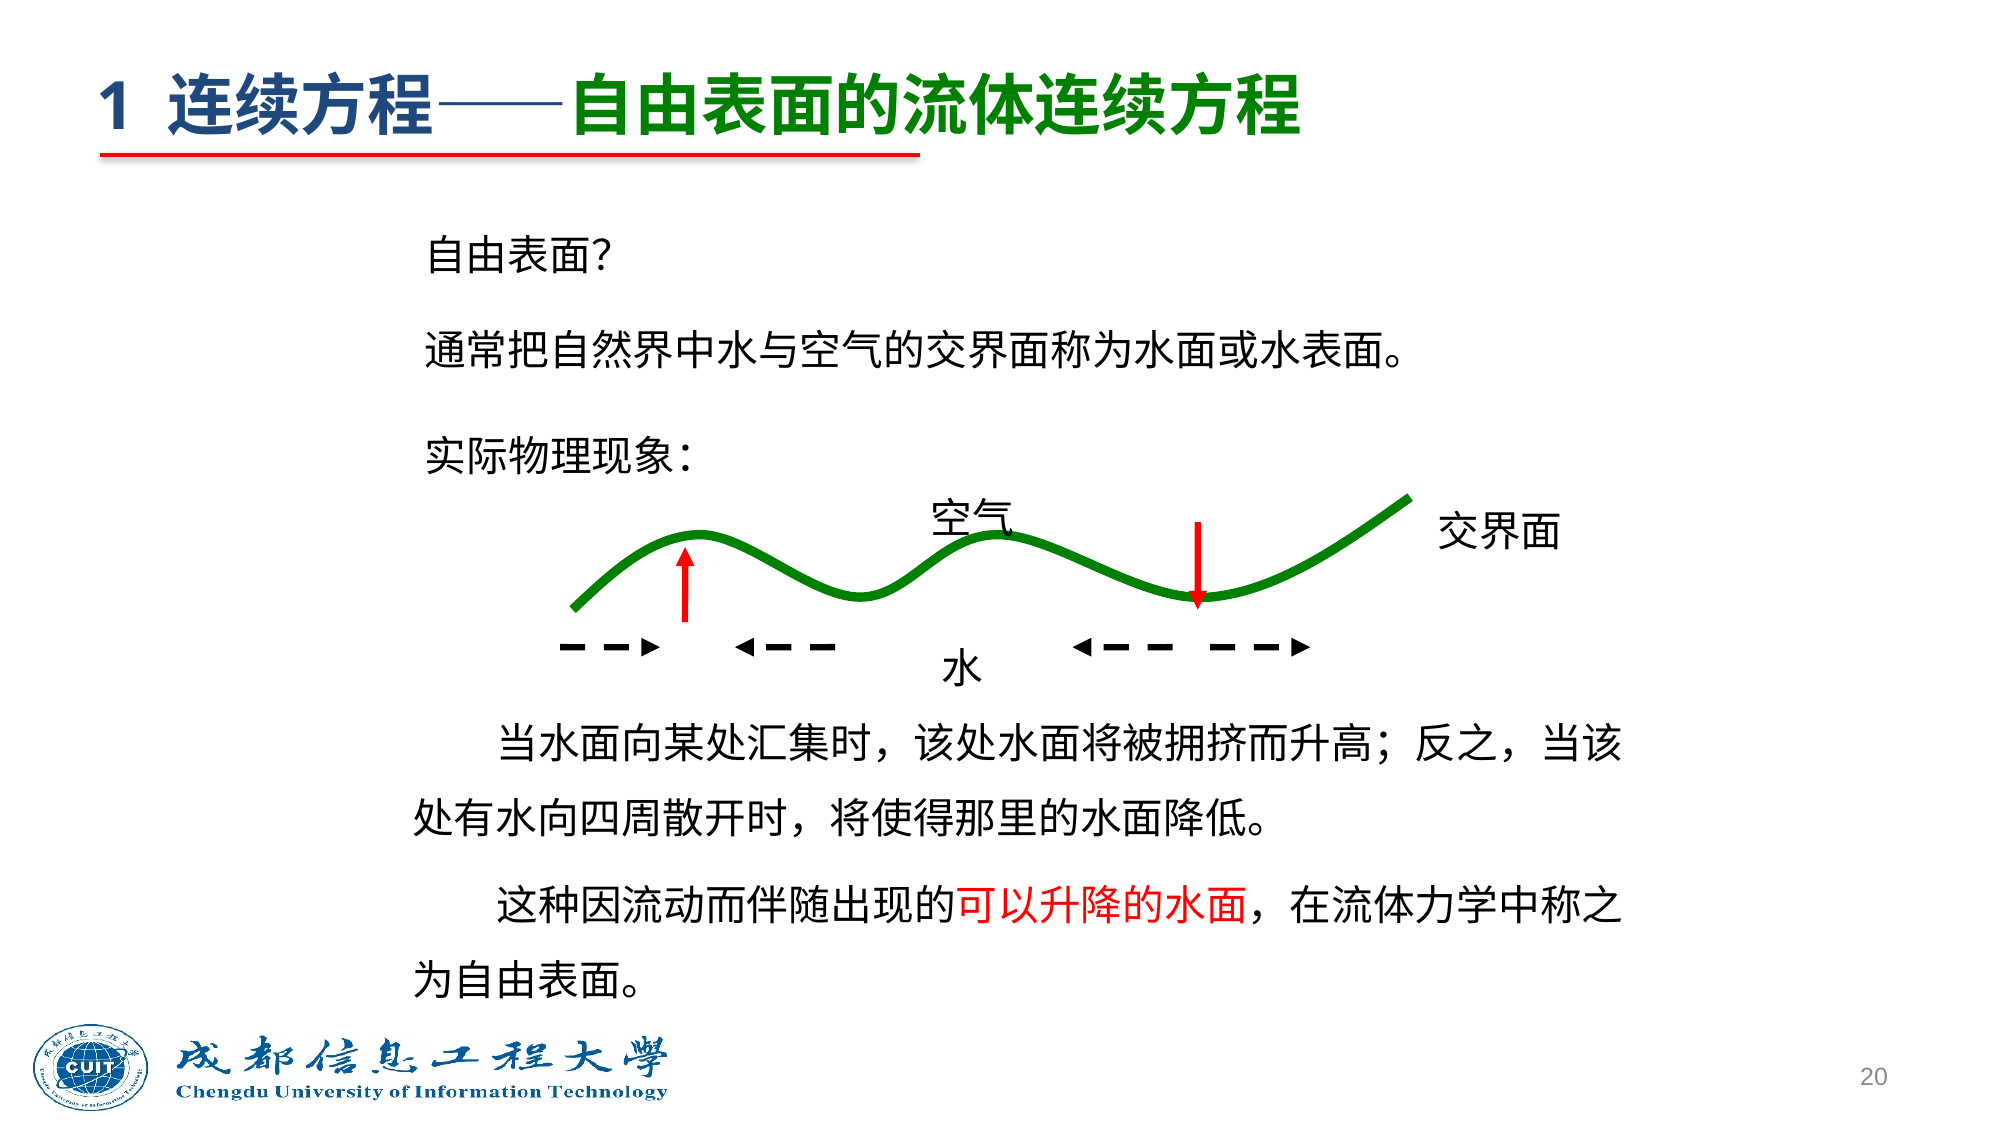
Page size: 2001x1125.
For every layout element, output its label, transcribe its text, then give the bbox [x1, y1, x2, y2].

picture [33, 1024, 667, 1111]
text_box 这种因流动而伴随出现的可以升降的水面，在流体力学中称之为自由表面。 [397, 850, 1678, 1011]
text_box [397, 396, 1691, 843]
text_box 通常把自然界中水与空气的交界面称为水面或水表面。 [409, 290, 1690, 381]
text_box 1 连续方程——自由表面的流体连续方程 [81, 50, 1362, 156]
text_box 自由表面？ [409, 196, 1690, 287]
slide_number 20 [1702, 1045, 1904, 1106]
